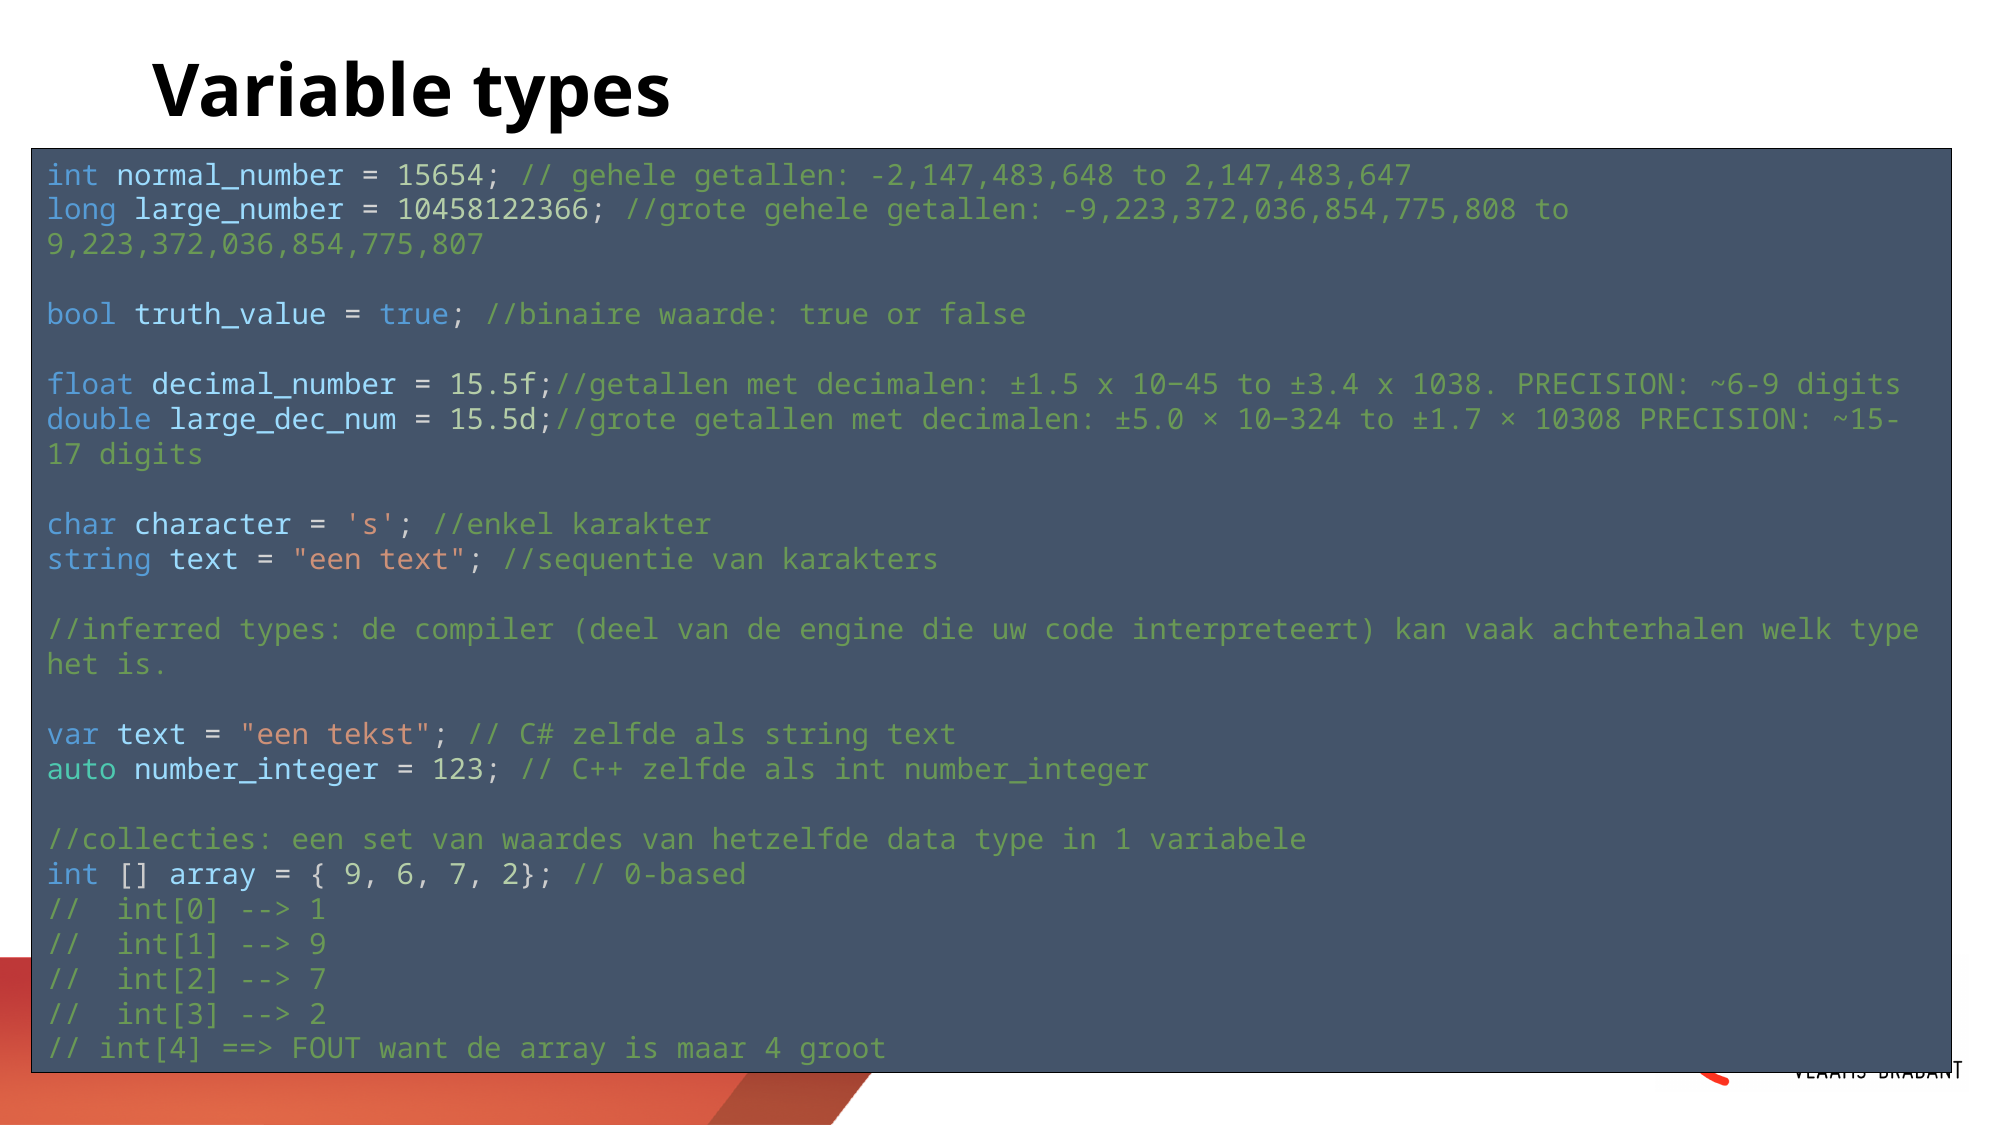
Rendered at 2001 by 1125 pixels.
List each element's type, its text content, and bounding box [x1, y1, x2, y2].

picture [0, 887, 1969, 1125]
text_box int normal_number = 15654; // gehele getallen: -2,147,483,648 to 2,147,483,647 long large_number = 10458122366; //grote gehele getallen: -9,223,372,036,854,775,808 to 9,223,372,036,854,775,807 bool truth_value = true; //binaire waarde: true or false float decimal_number = 15.5f;//getallen met decimalen: ±1.5 x 10−45 to ±3.4 x 1038. PRECISION: ~6-9 digits double large_dec_num = 15.5d;//grote getallen met decimalen: ±5.0 × 10−324 to ±1.7 × 10308 PRECISION: ~15-17 digits char character = 's'; //enkel karakter string text = "een text"; //sequentie van karakters //inferred types: de compiler (deel van de engine die uw code interpreteert) kan vaak achterhalen welk type het is. var text = "een tekst"; // C# zelfde als string text auto number_integer = 123; // C++ zelfde als int number_integer //collecties: een set van waardes van hetzelfde data type in 1 variabele int [] array = { 9, 6, 7, 2}; // 0-based // int[0] --> 1 // int[1] --> 9 // int[2] --> 7 // int[3] --> 2 // int[4] ==> FOUT want de array is maar 4 groot [31, 148, 1952, 953]
title Variable types [137, 43, 1863, 142]
